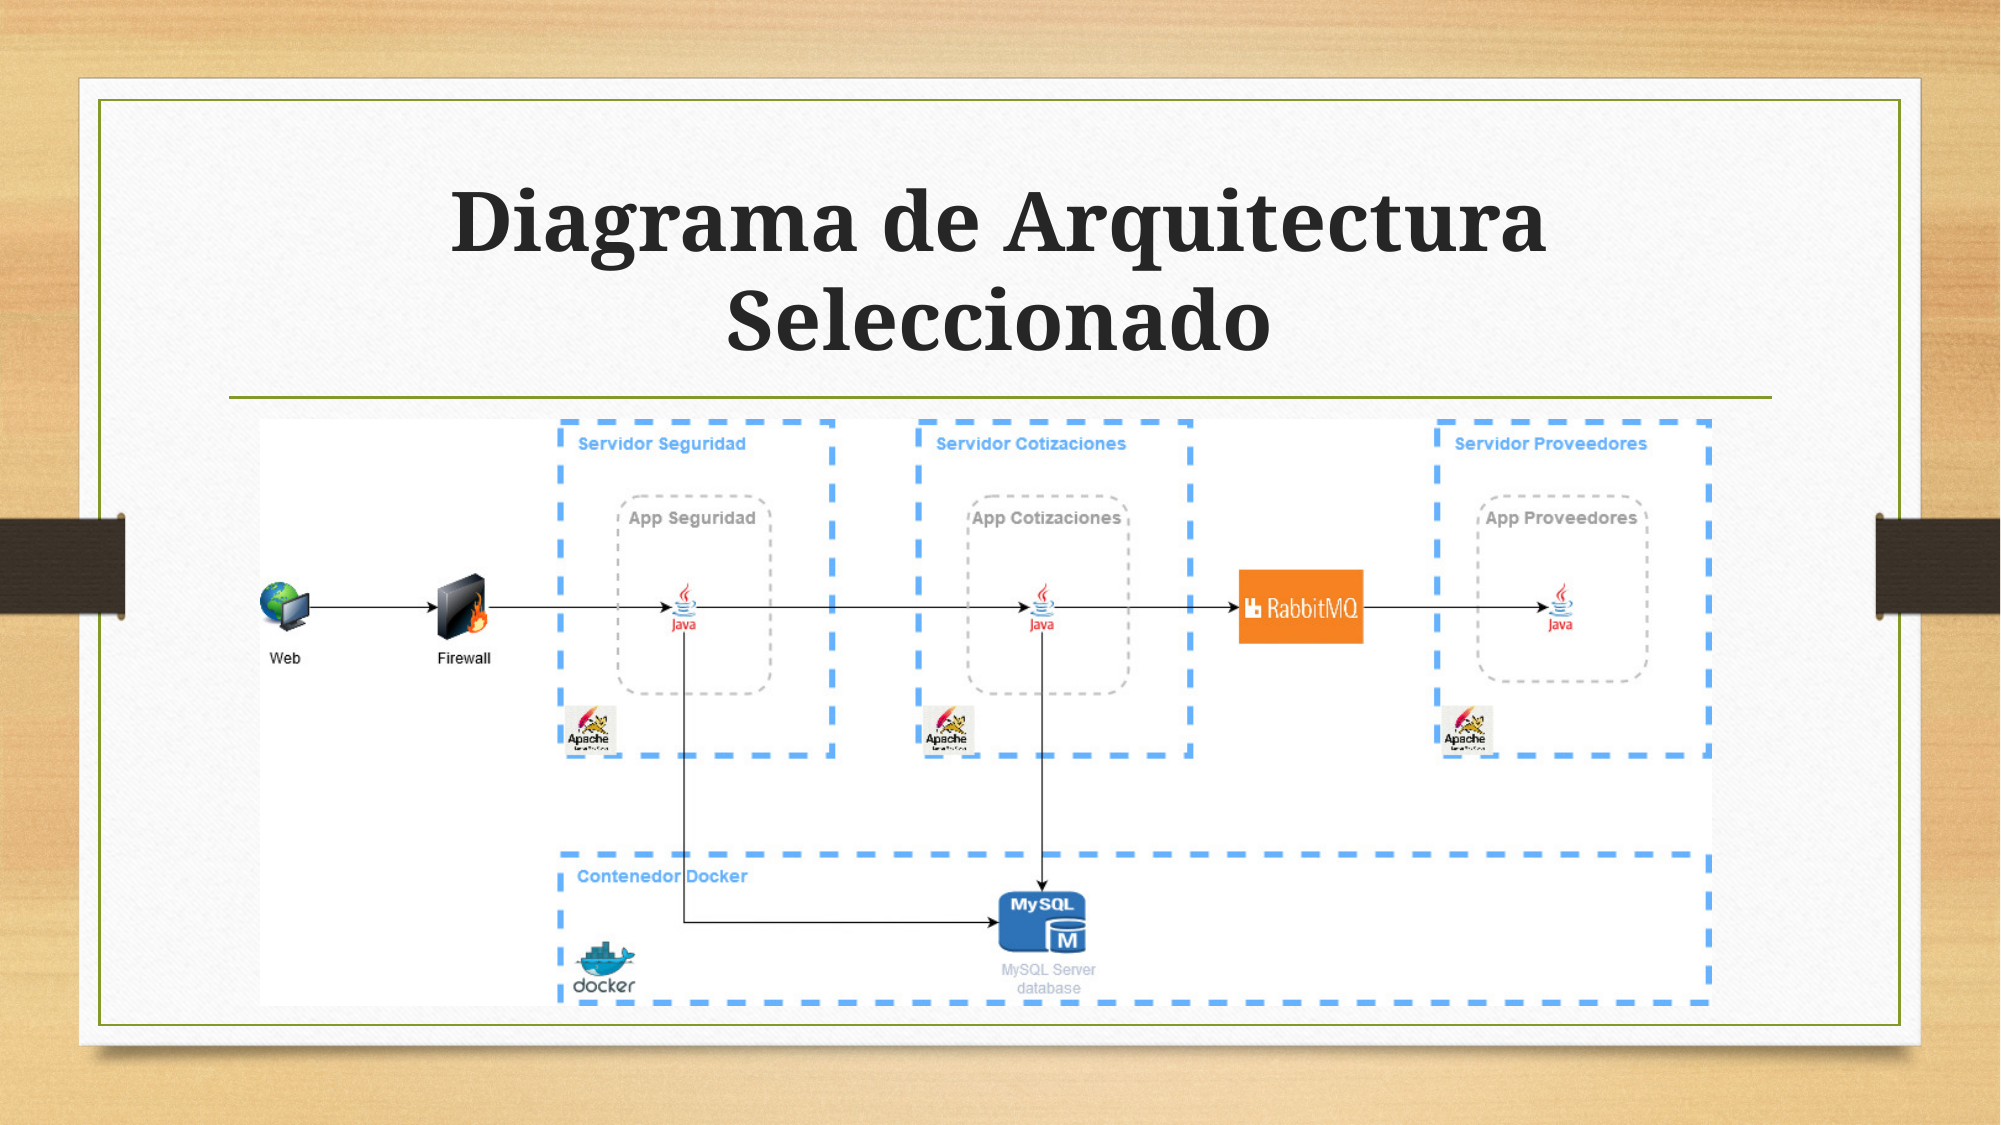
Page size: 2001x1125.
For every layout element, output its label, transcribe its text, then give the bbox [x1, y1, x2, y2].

picture [0, 0, 2001, 1125]
title Diagrama de Arquitectura Seleccionado [212, 161, 1788, 375]
